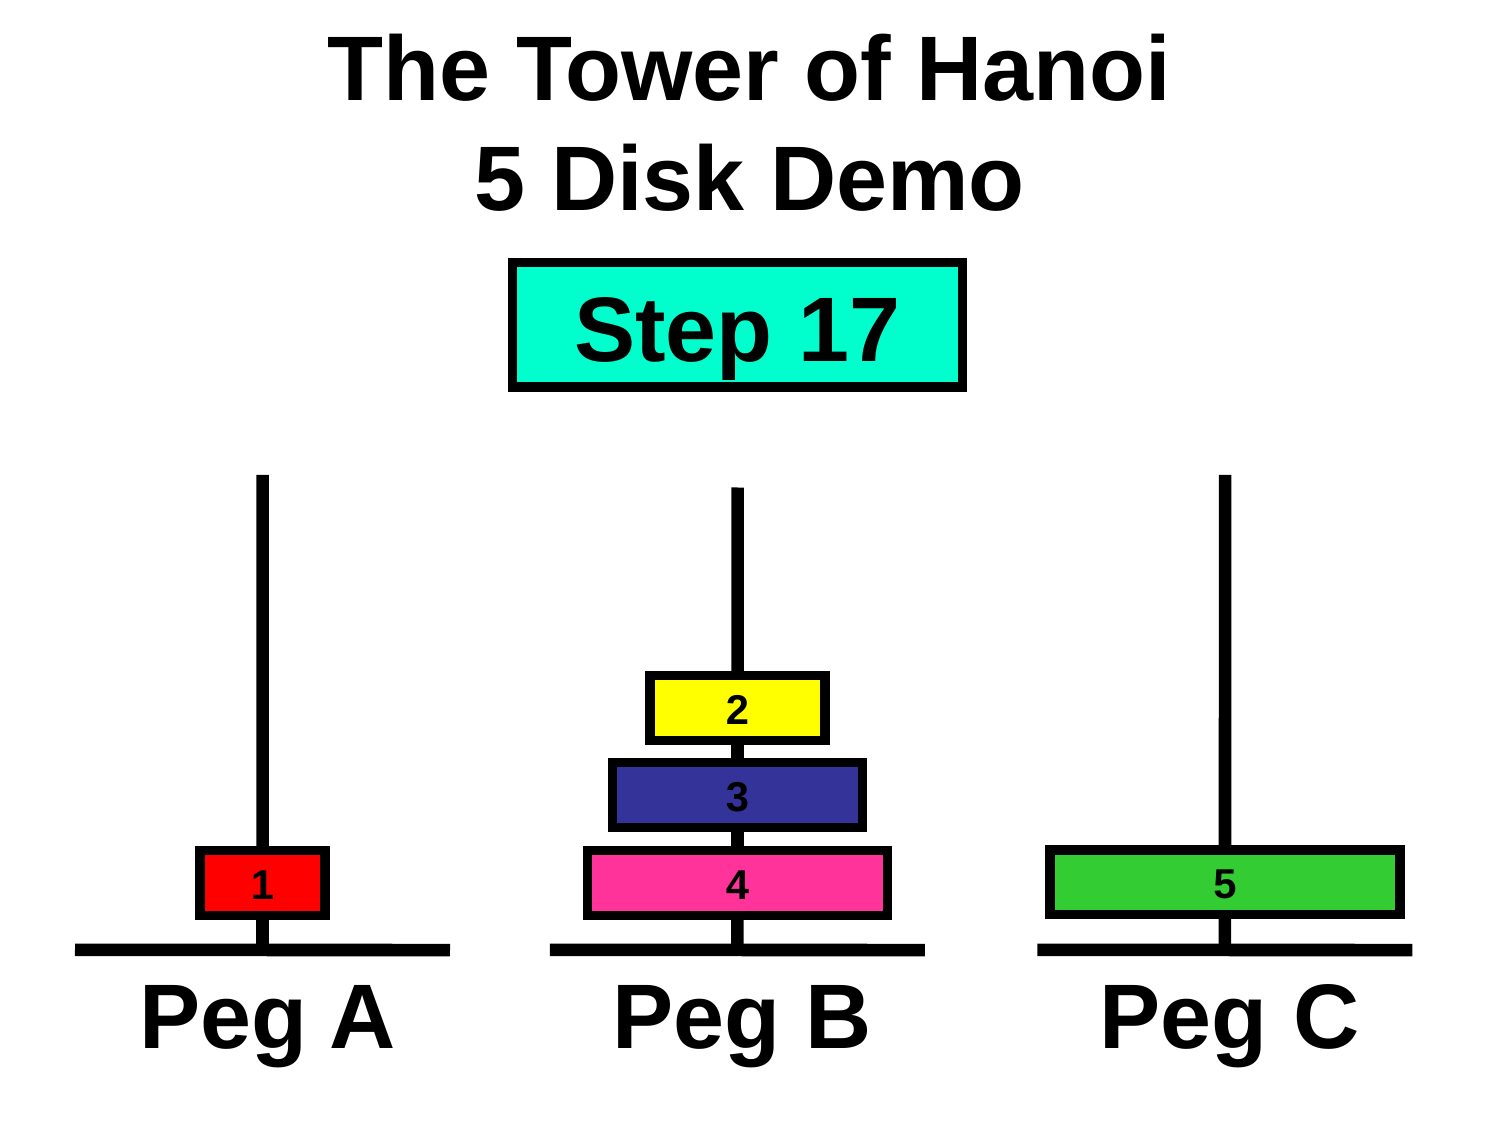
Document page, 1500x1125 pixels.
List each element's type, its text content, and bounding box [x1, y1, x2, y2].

title The Tower of Hanoi 5 Disk Demo [0, 24, 1500, 213]
text_box Peg A [124, 949, 411, 1075]
text_box 2 [650, 675, 825, 741]
text_box Peg C [1085, 949, 1375, 1075]
text_box Step 17 [512, 262, 963, 388]
text_box 3 [612, 762, 863, 828]
text_box 5 [1050, 849, 1400, 915]
text_box 1 [200, 850, 325, 916]
text_box Peg B [597, 949, 888, 1075]
text_box 4 [587, 850, 888, 916]
